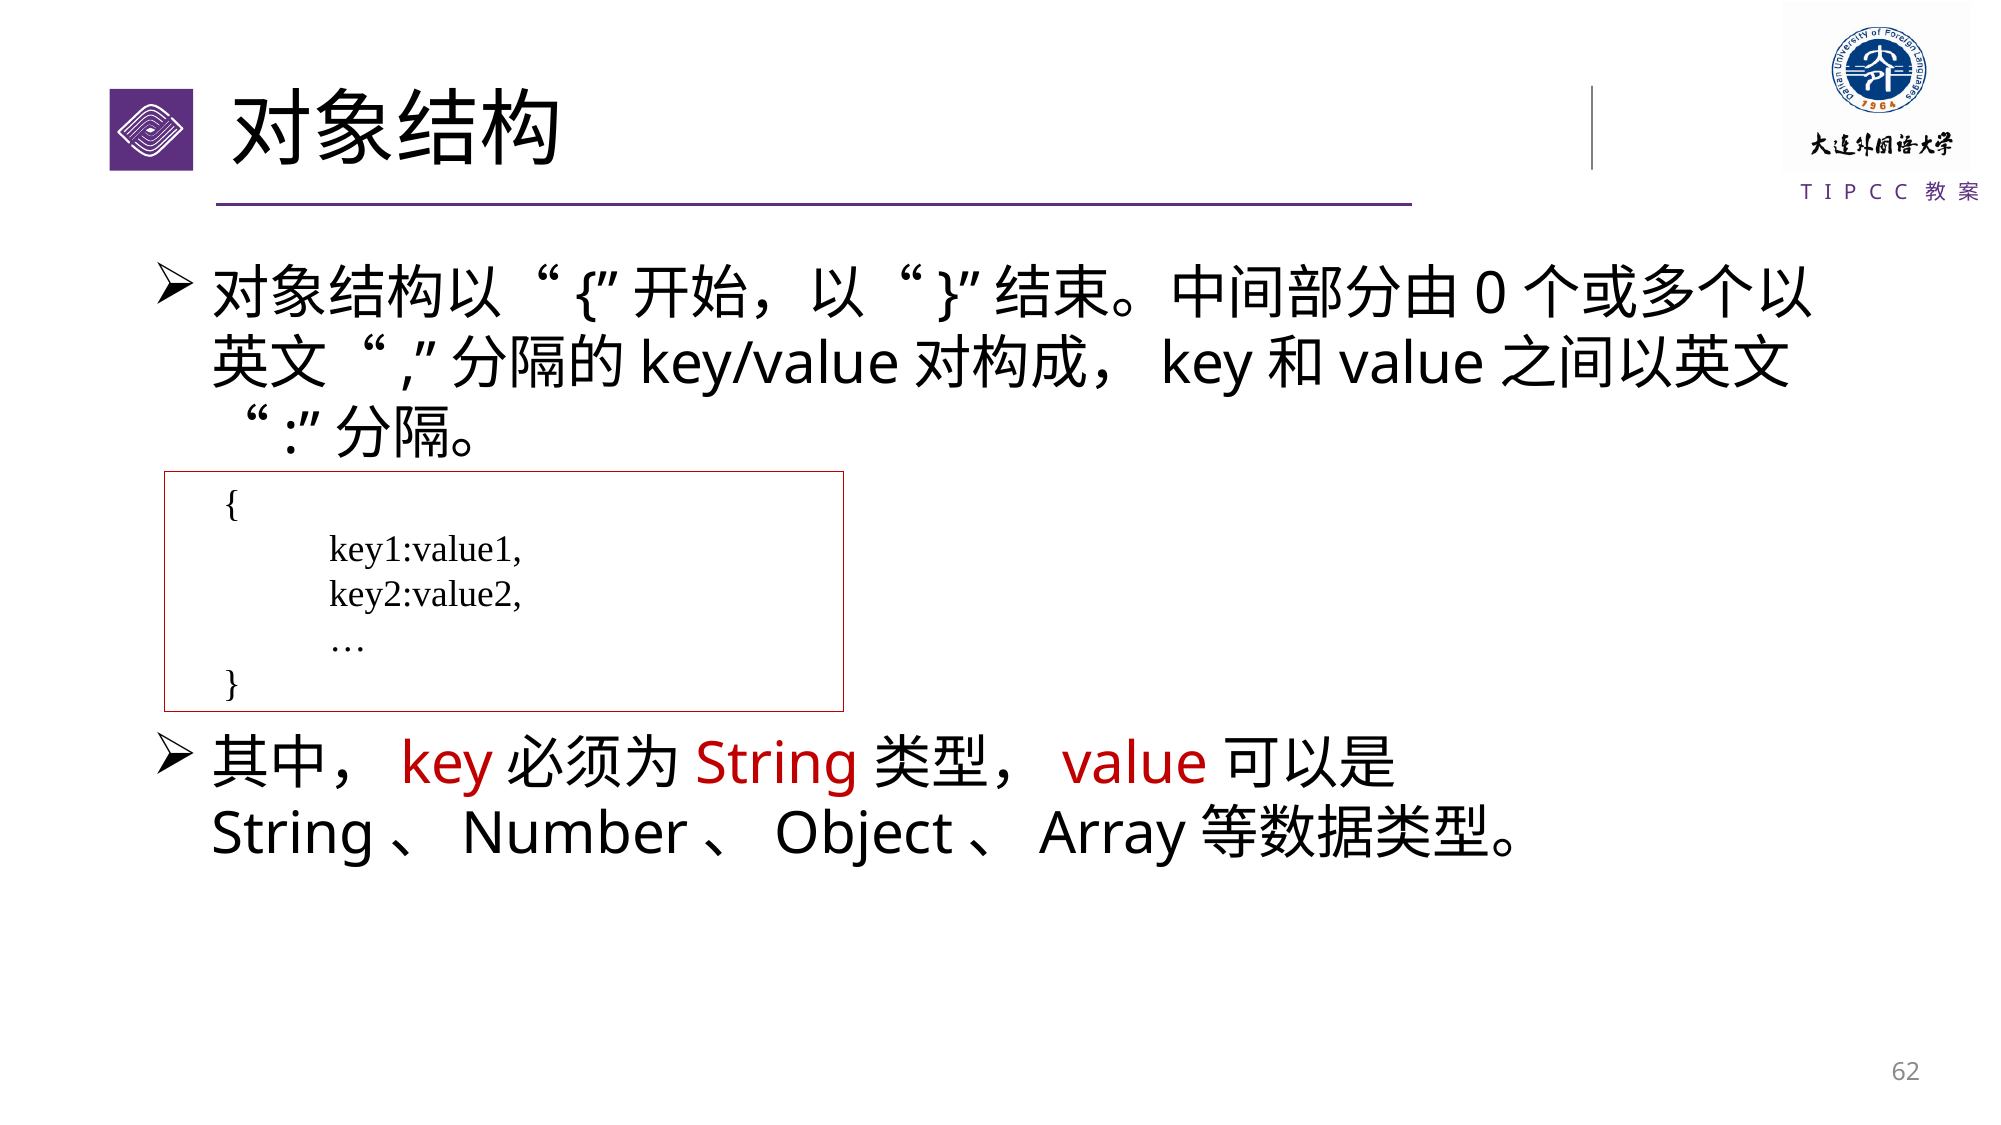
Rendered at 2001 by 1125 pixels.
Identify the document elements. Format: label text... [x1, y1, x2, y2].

picture [1782, 2, 1971, 172]
slide_number 61 [1485, 1042, 1936, 1103]
text_box { key1:value1, key2:value2, … } [164, 471, 844, 712]
list 对象结构以“{”开始，以“}”结束。中间部分由0个或多个以英文“,”分隔的key/value对构成，key和value之间以英文“:”分隔。 其中，key必须为String类型，value可以是String、Number、Object、Array等数据类型。 [137, 247, 1863, 1001]
title 对象结构 [214, 59, 1564, 205]
